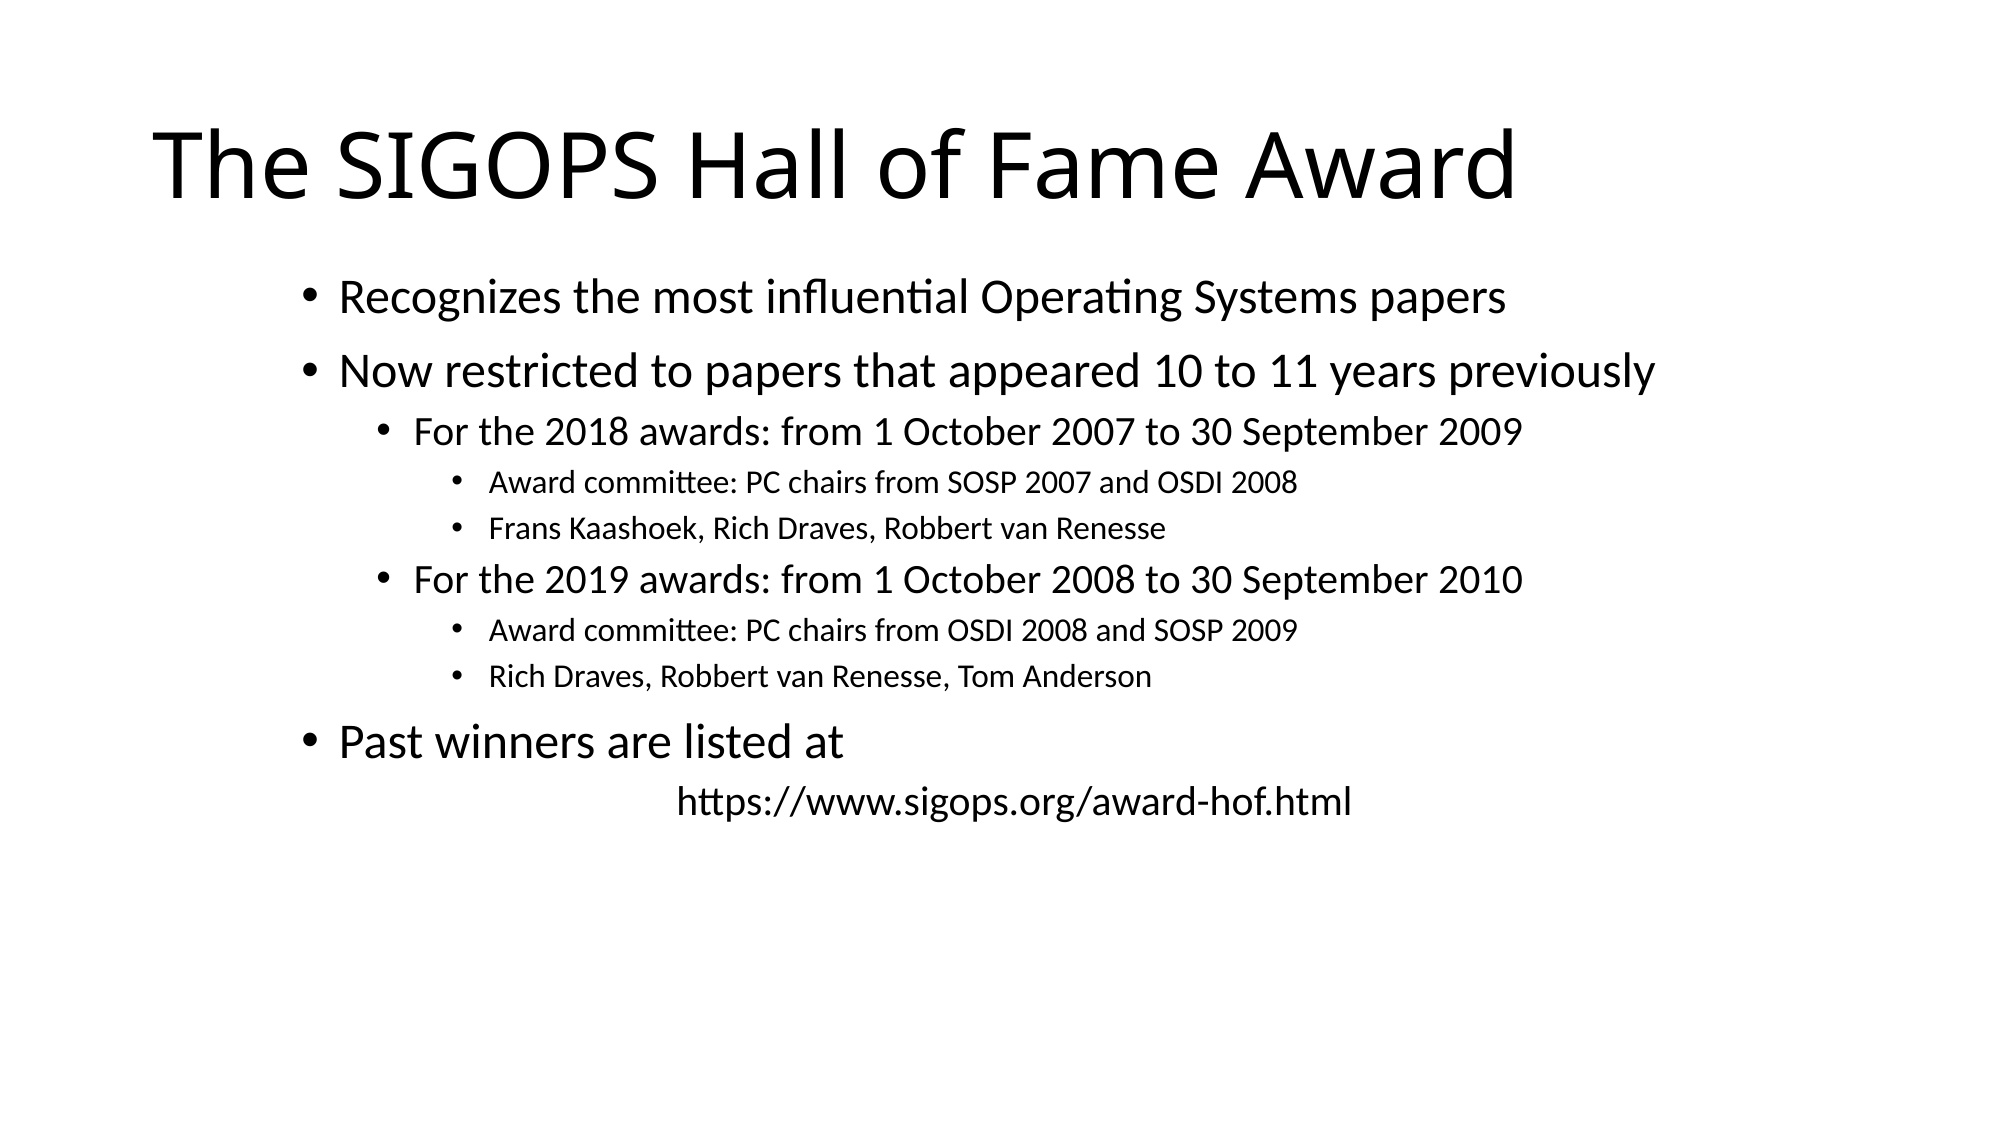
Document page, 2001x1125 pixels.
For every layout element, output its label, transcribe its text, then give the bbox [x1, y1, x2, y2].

list Recognizes the most influential Operating Systems papers Now restricted to papers that appeared 10 to 11 years previously For the 2018 awards: from 1 October 2007 to 30 September 2009 Award committee: PC chairs from SOSP 2007 and OSDI 2008 Frans Kaashoek, Rich Draves, Robbert van Renesse For the 2019 awards: from 1 October 2008 to 30 September 2010 Award committee: PC chairs from OSDI 2008 and SOSP 2009 Rich Draves, Robbert van Renesse, Tom Anderson Past winners are listed at https://www.sigops.org/award-hof.html [286, 262, 1713, 1005]
title The SIGOPS Hall of Fame Award [137, 59, 1863, 278]
